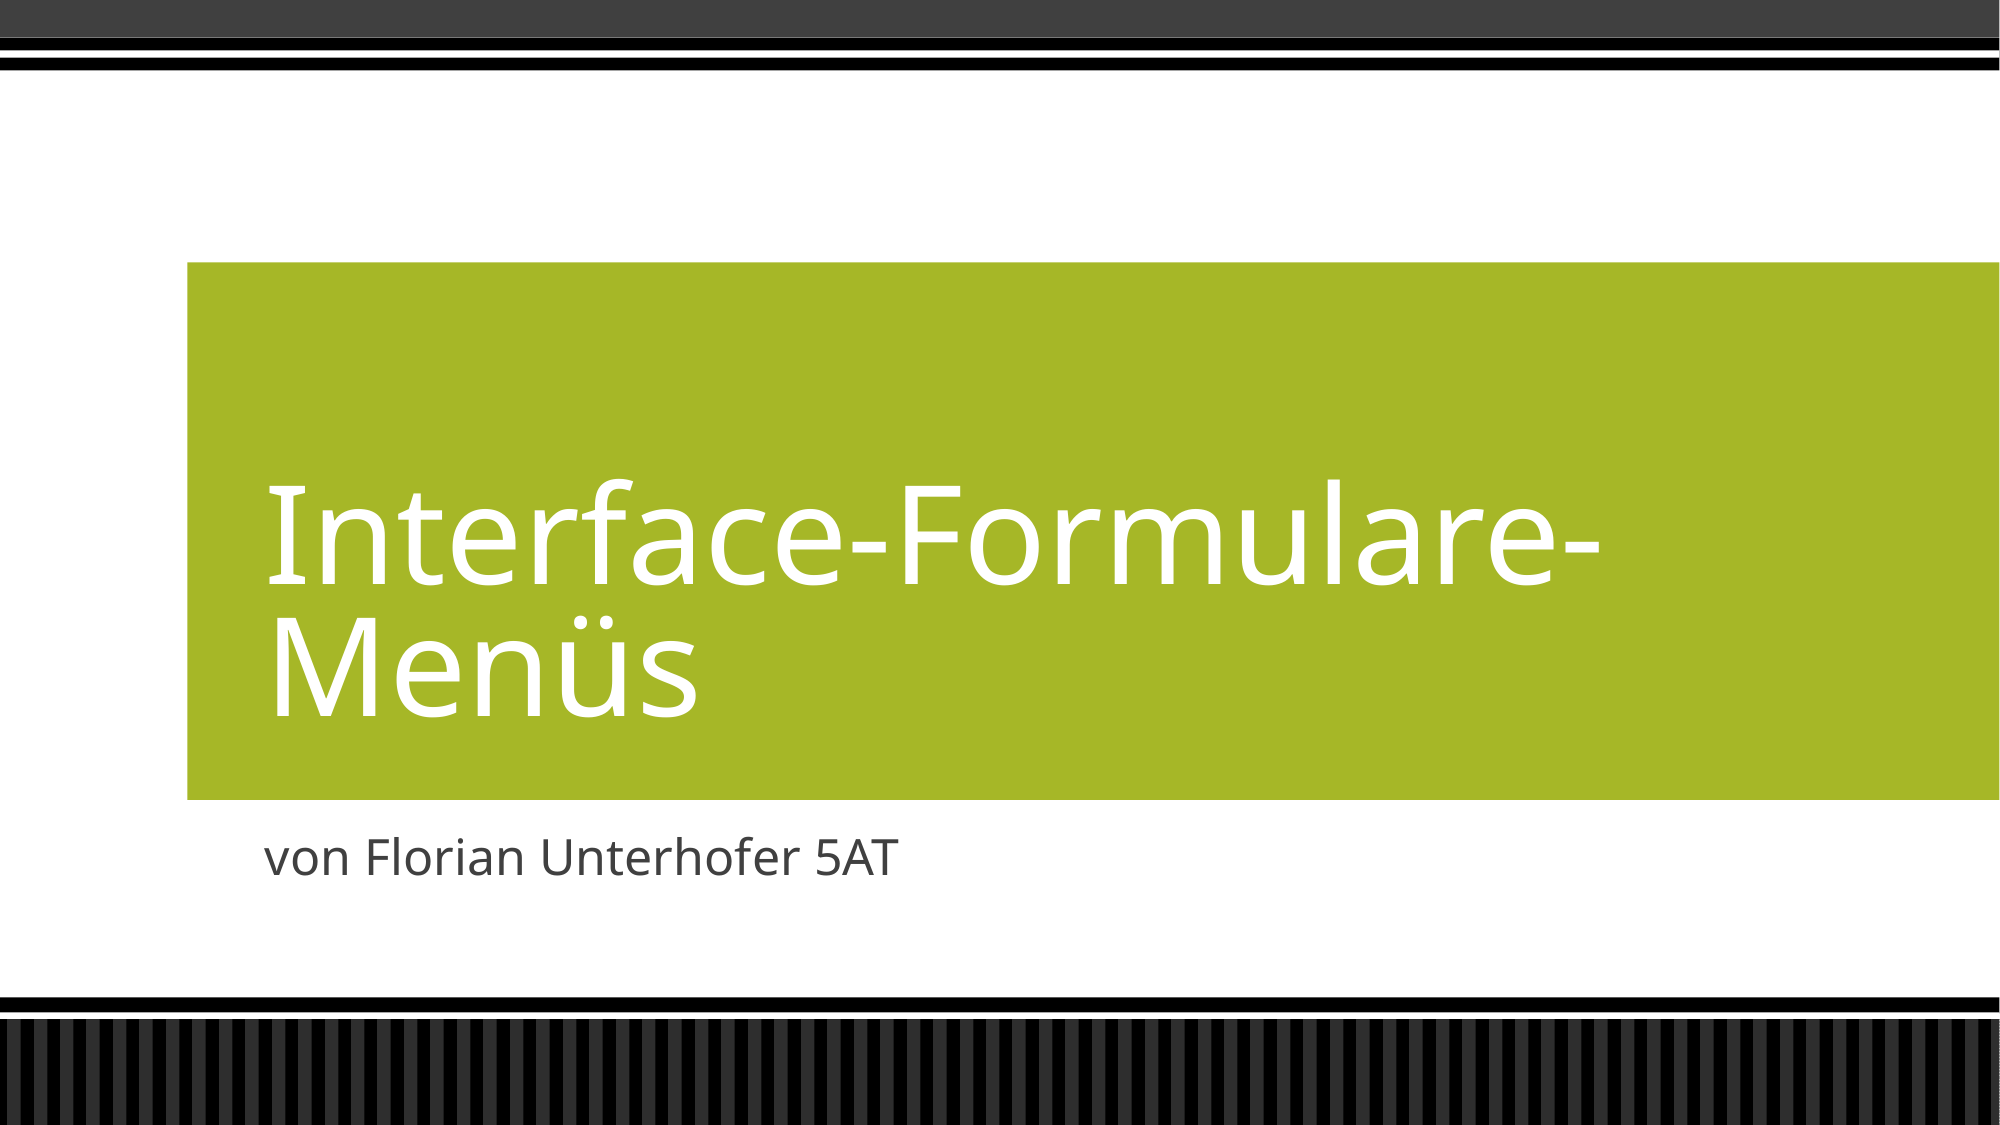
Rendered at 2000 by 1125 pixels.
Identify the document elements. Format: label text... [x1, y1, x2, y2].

subtitle von Florian Unterhofer 5AT [249, 825, 1600, 963]
title Interface-Formulare-Menüs [249, 312, 1750, 750]
